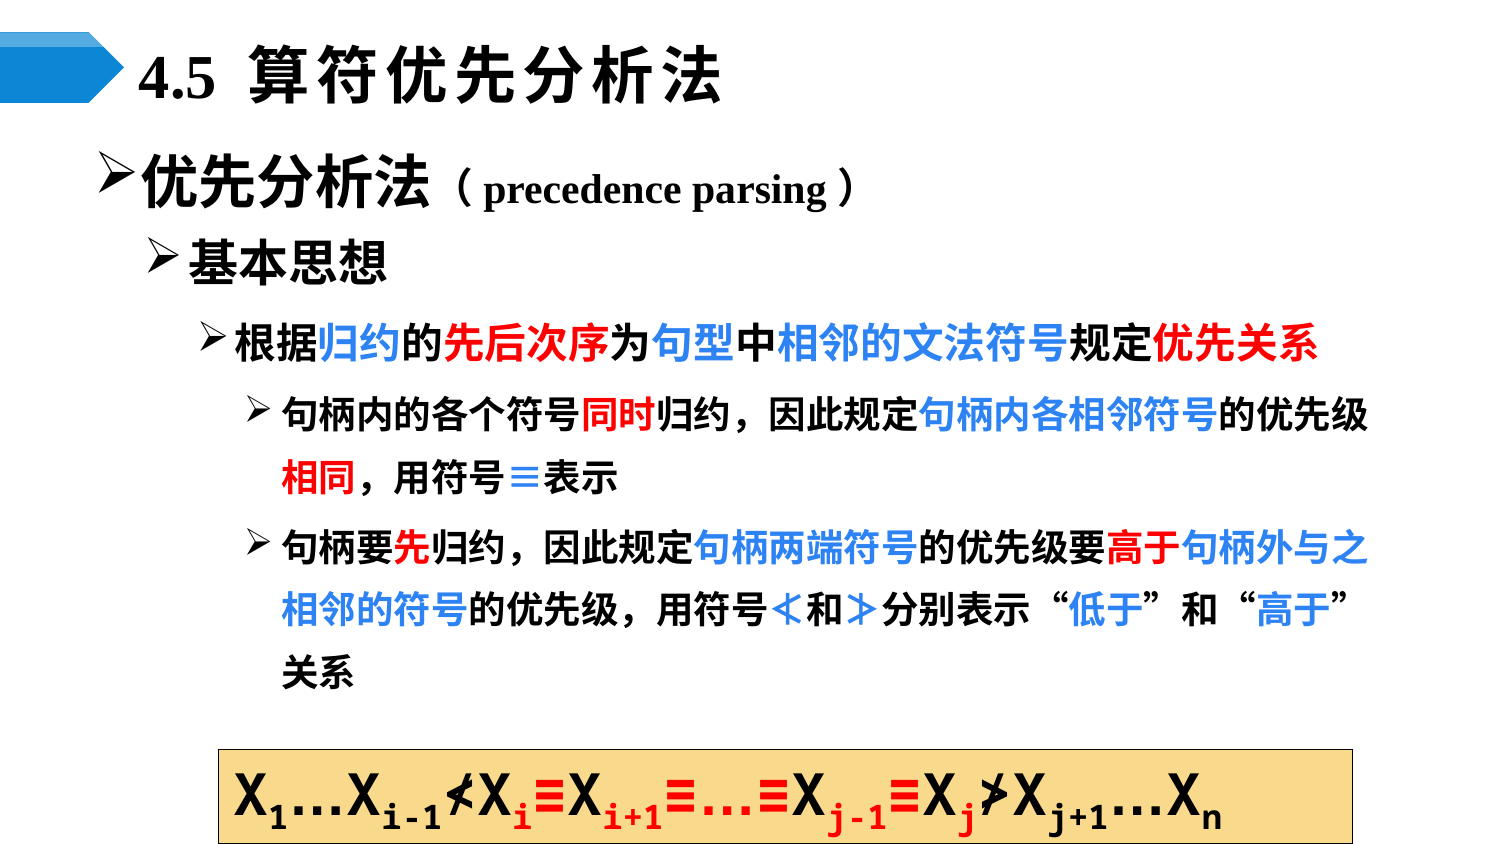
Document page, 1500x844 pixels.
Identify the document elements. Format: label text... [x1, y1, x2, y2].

text_box X1…Xi-1≮Xi≡Xi+1≡…≡Xj-1≡Xj≯Xj+1…Xn [218, 749, 1353, 844]
title 4.5 算符优先分析法 [123, 43, 1425, 103]
list 优先分析法（precedence parsing） 基本思想 根据归约的先后次序为句型中相邻的文法符号规定优先关系 句柄内的各个符号同时归约，因此规定句柄内各相邻符号的优先级相同，用符号≡表示 句柄要先归约，因此规定句柄两端符号的优先级要高于句柄外与之相邻的符号的优先级，用符号≮和≯分别表示“低于”和“高于”关系 [78, 140, 1418, 731]
